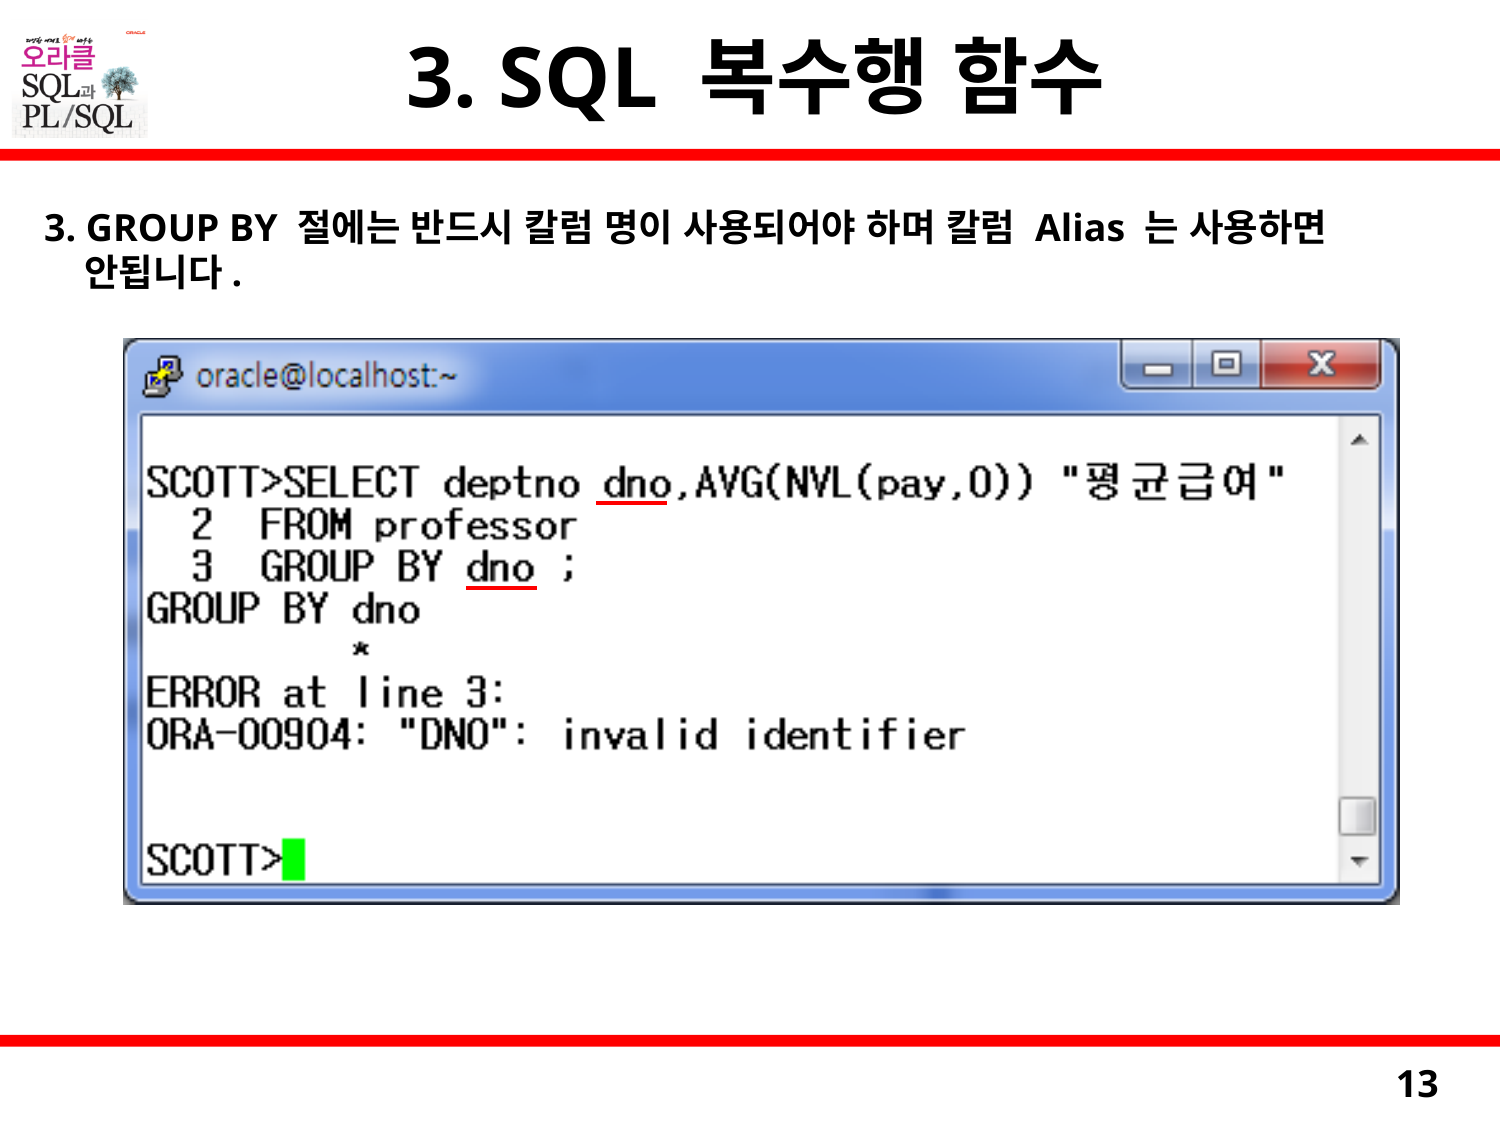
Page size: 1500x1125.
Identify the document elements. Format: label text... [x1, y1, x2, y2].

text_box 3. GROUP BY 절에는 반드시 칼럼 명이 사용되어야 하며 칼럼 Alias 는 사용하면 안됩니다. [27, 194, 1473, 305]
picture [123, 337, 1400, 906]
text_box 13 [1362, 1056, 1473, 1108]
text_box [0, 147, 1500, 163]
text_box [0, 1033, 1500, 1049]
picture [11, 19, 148, 138]
text_box 3. SQL 복수행 함수 [252, 0, 1260, 151]
